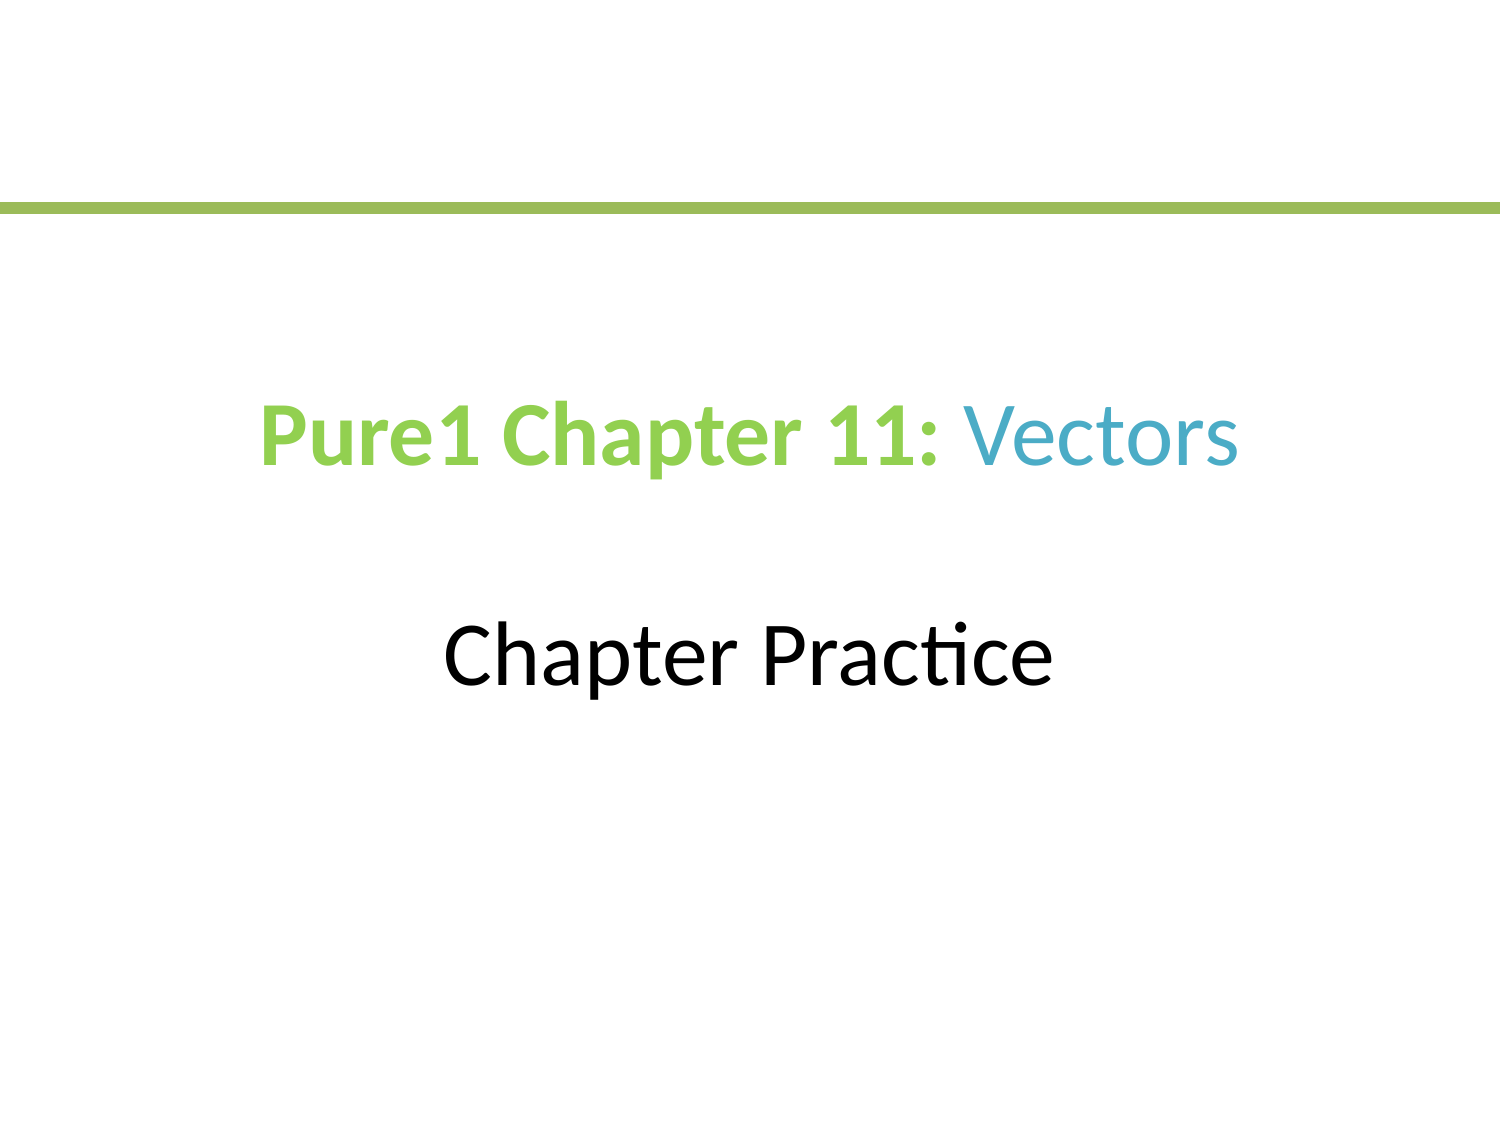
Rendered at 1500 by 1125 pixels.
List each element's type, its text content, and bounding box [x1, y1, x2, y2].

title Pure1 Chapter 11: Vectors Chapter Practice [112, 349, 1388, 728]
